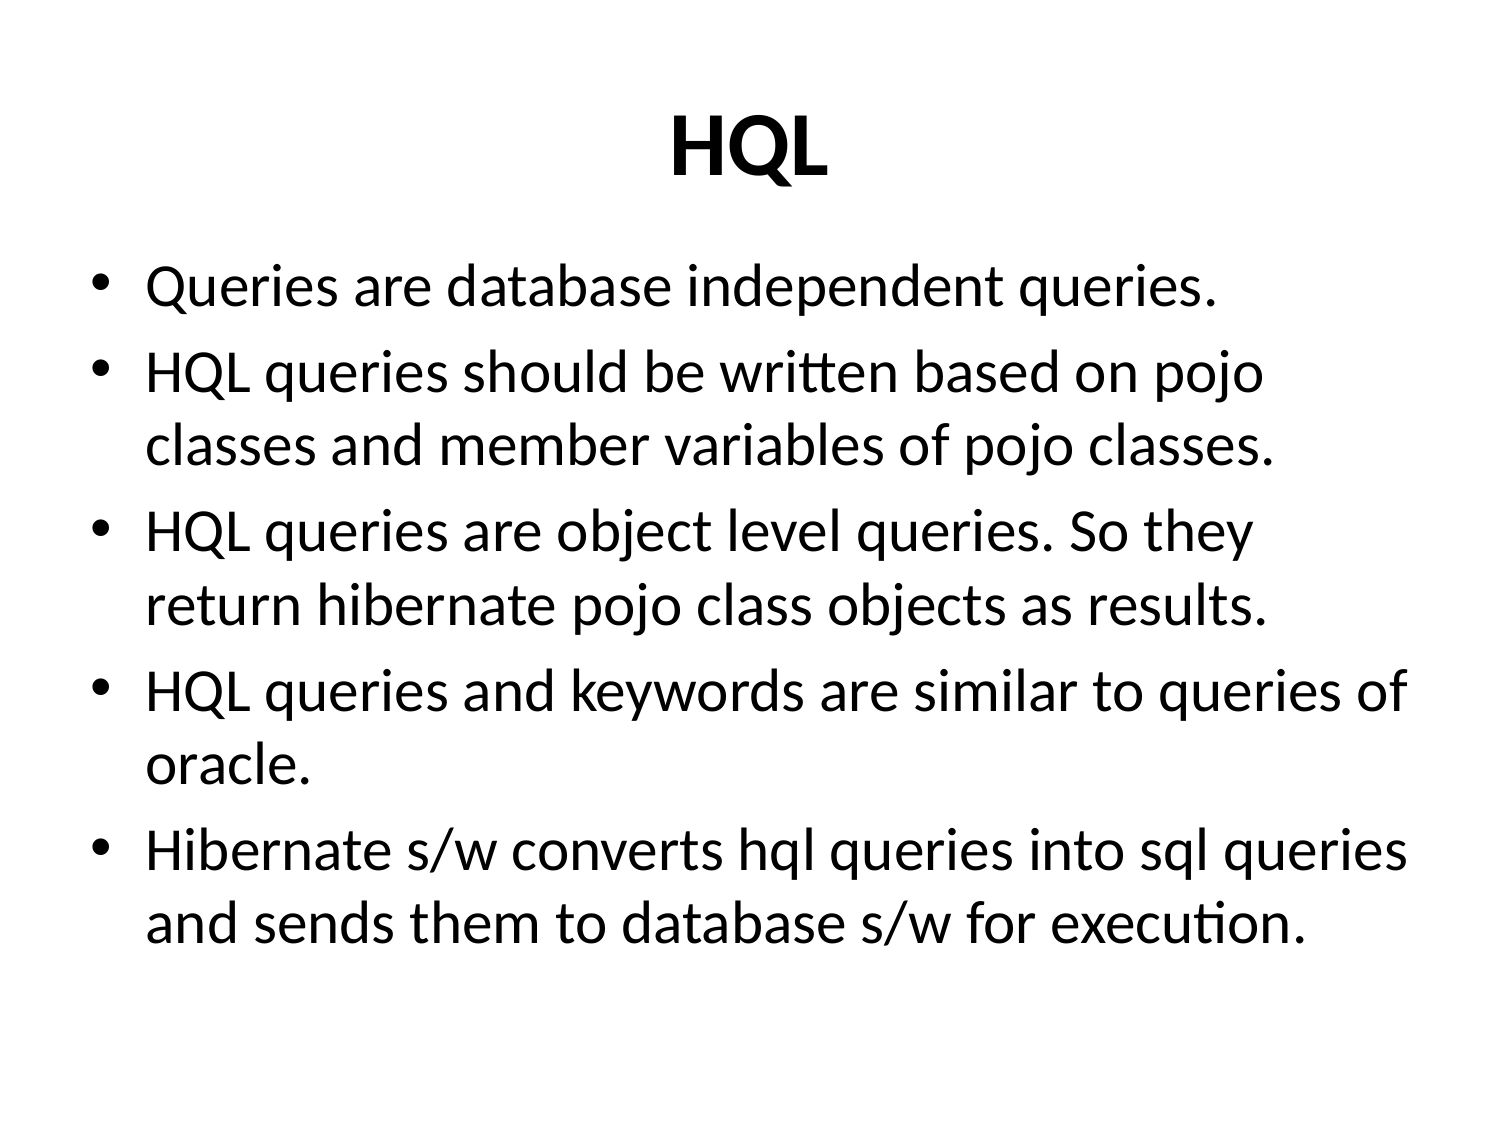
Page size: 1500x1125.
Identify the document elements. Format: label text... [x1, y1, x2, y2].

title HQL [75, 45, 1425, 233]
list Queries are database independent queries. HQL queries should be written based on pojo classes and member variables of pojo classes. HQL queries are object level queries. So they return hibernate pojo class objects as results. HQL queries and keywords are similar to queries of oracle. Hibernate s/w converts hql queries into sql queries and sends them to database s/w for execution. [75, 237, 1425, 980]
